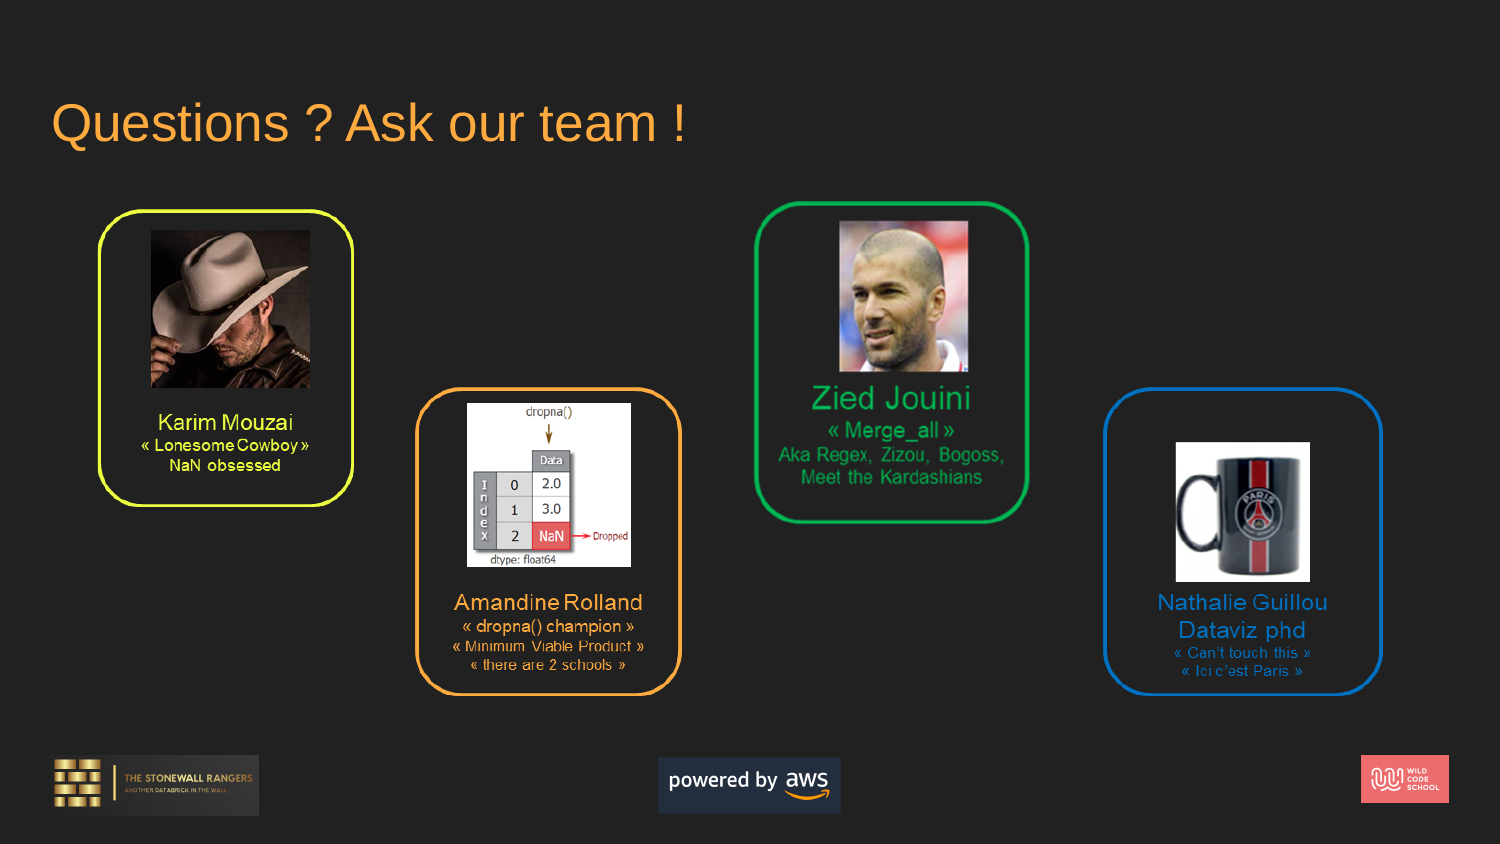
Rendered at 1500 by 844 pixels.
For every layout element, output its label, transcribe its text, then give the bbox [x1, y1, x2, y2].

picture [735, 201, 1047, 549]
picture [1360, 755, 1449, 804]
title Questions ? Ask our team ! [51, 72, 1449, 167]
picture [658, 757, 842, 814]
picture [50, 755, 260, 816]
picture [408, 387, 688, 696]
picture [1095, 387, 1390, 696]
picture [90, 209, 361, 507]
